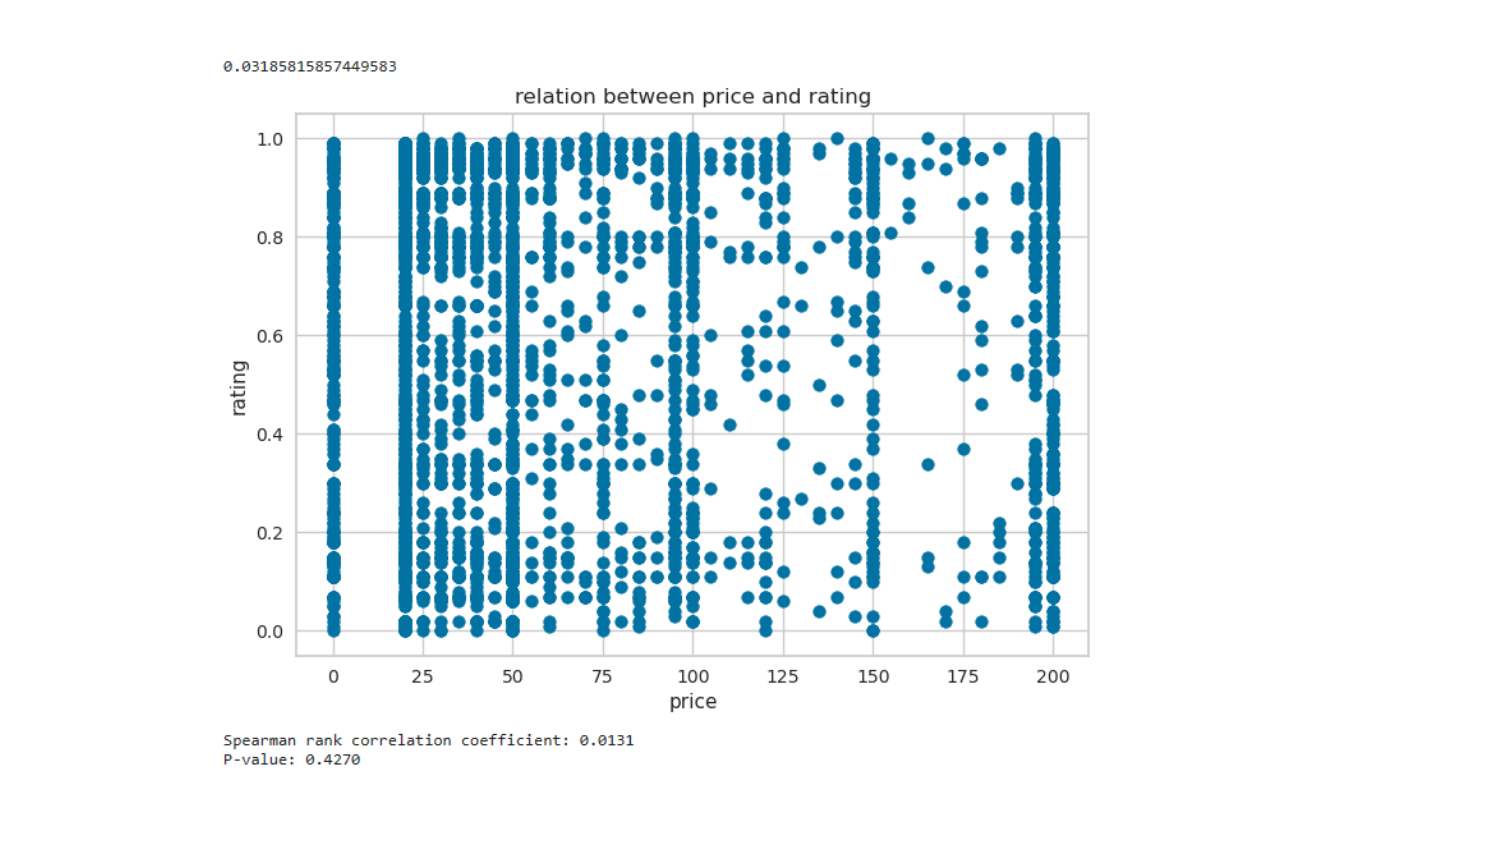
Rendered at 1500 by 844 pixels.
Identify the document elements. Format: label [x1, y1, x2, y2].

picture [134, 55, 1366, 789]
